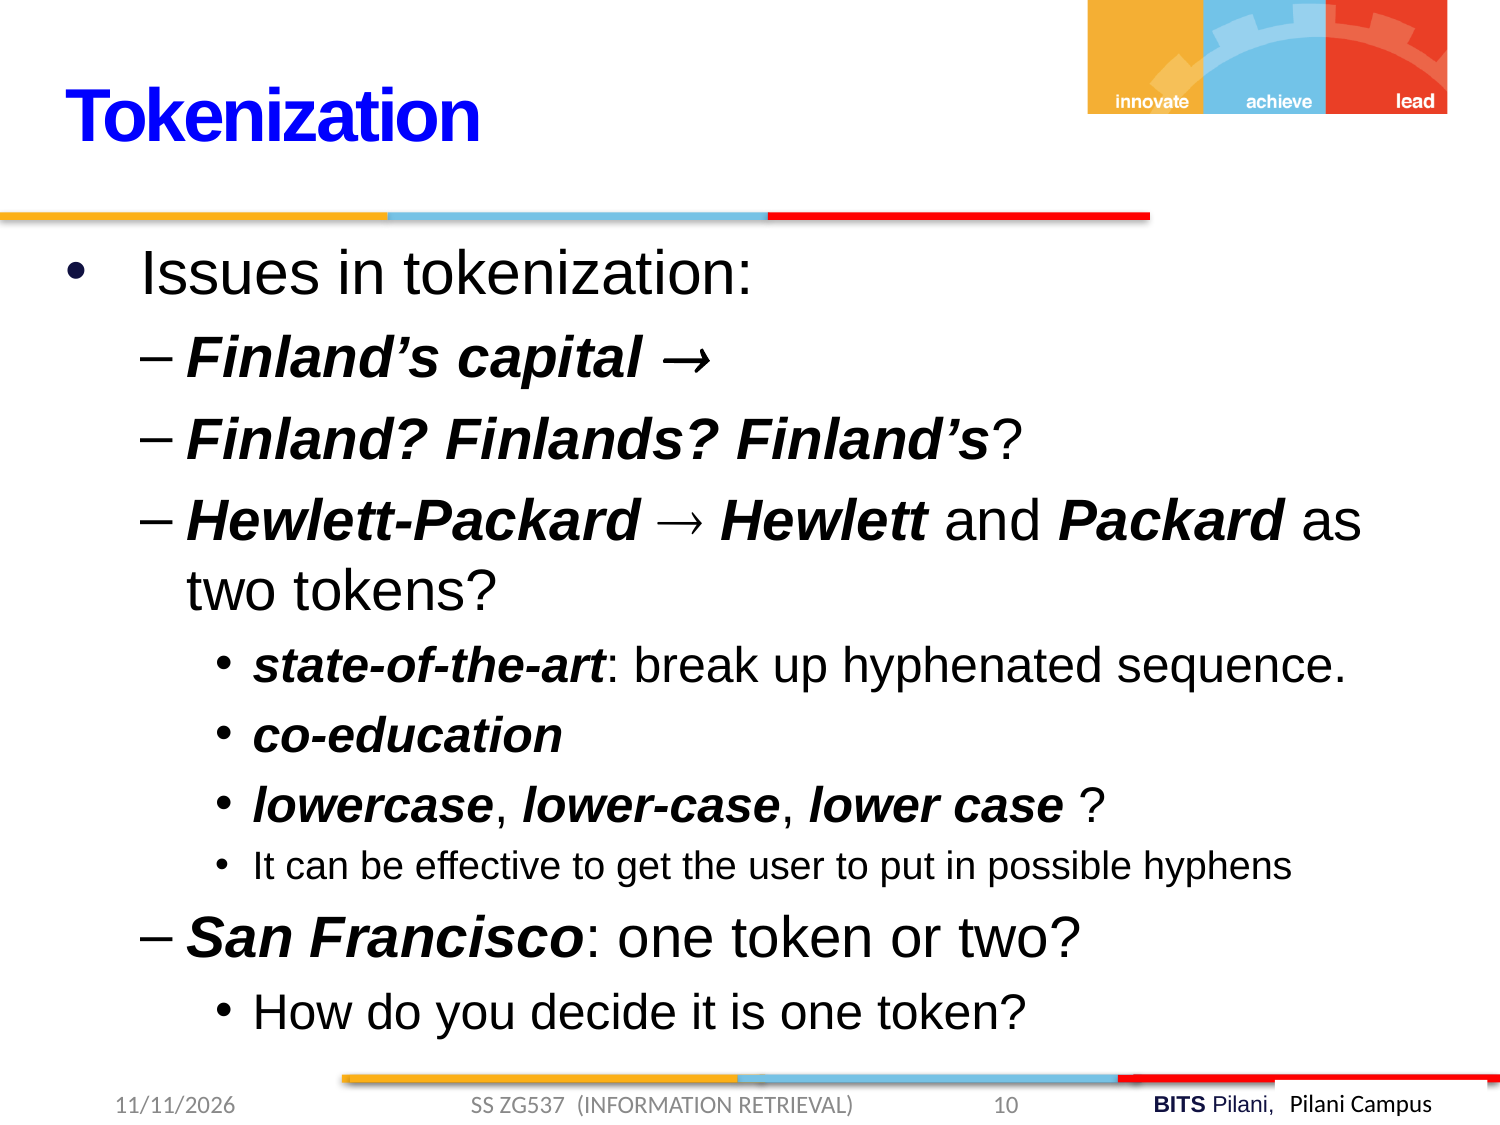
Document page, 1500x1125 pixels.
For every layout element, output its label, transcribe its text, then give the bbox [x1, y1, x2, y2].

list Tokenization [50, 24, 1088, 213]
picture [1087, 0, 1448, 114]
list Issues in tokenization: Finland’s capital  Finland? Finlands? Finland’s? Hewlett-Packard  Hewlett and Packard as two tokens? state-of-the-art: break up hyphenated sequence. co-education lowercase, lower-case, lower case ? It can be effective to get the user to put in possible hyphens San Francisco: one token or two? How do you decide it is one token? [50, 224, 1400, 1055]
text_box Pilani Campus [1274, 1079, 1488, 1125]
text_box 1/26/2019 SS ZG537 (INFORMATION RETRIEVAL) 10 [99, 1073, 1088, 1125]
